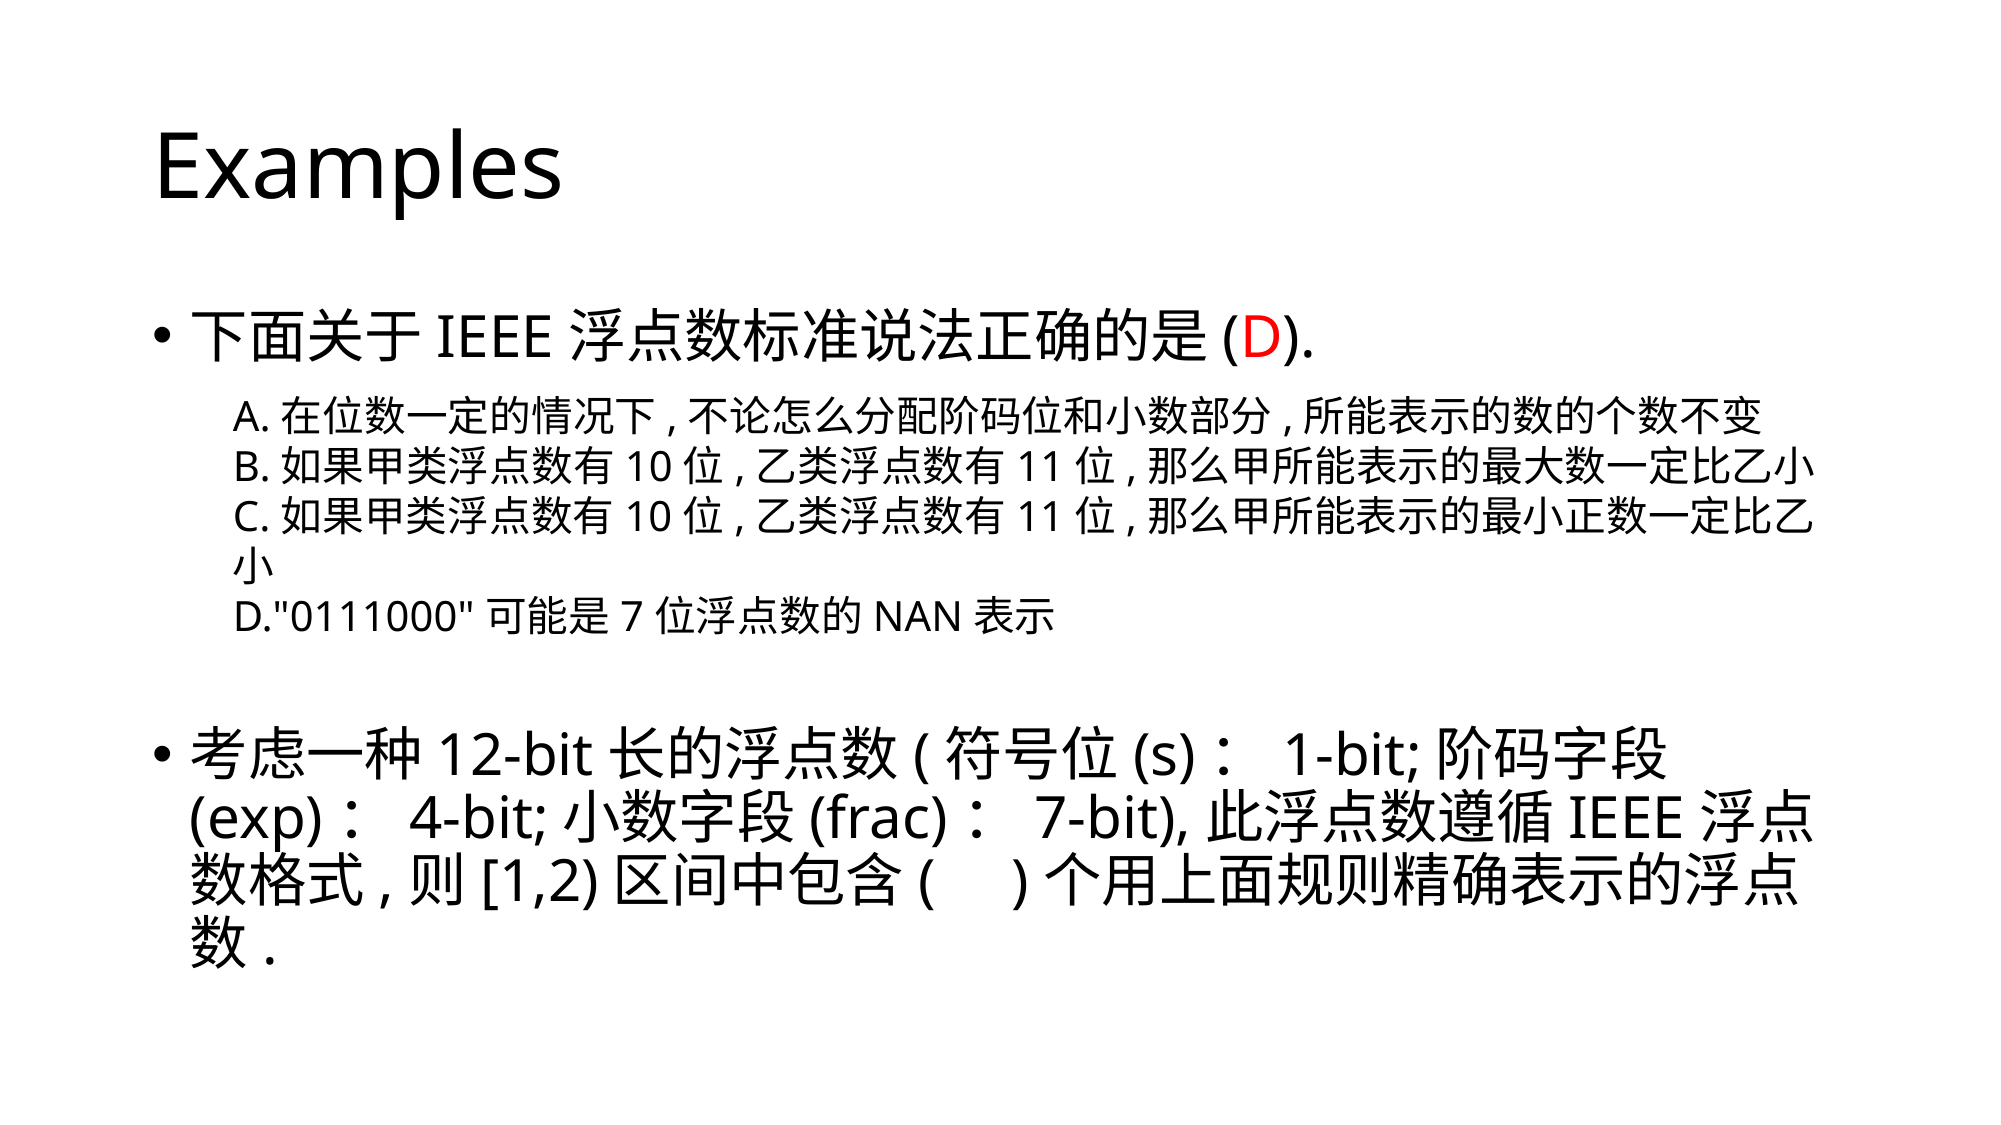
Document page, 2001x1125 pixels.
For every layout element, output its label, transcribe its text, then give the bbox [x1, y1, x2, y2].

text_box A.在位数一定的情况下,不论怎么分配阶码位和小数部分,所能表示的数的个数不变 B.如果甲类浮点数有10位,乙类浮点数有11位,那么甲所能表示的最大数一定比乙小 C.如果甲类浮点数有10位,乙类浮点数有11位,那么甲所能表示的最小正数一定比乙小 D."0111000"可能是7位浮点数的NAN表示 [218, 382, 1835, 648]
title Examples [137, 59, 1863, 278]
list 下面关于IEEE浮点数标准说法正确的是(D). 考虑一种12-bit长的浮点数(符号位(s)：1-bit;阶码字段(exp)：4-bit;小数字段(frac)：7-bit),此浮点数遵循IEEE浮点数格式,则[1,2)区间中包含( )个用上面规则精确表示的浮点数. [137, 299, 1863, 1014]
